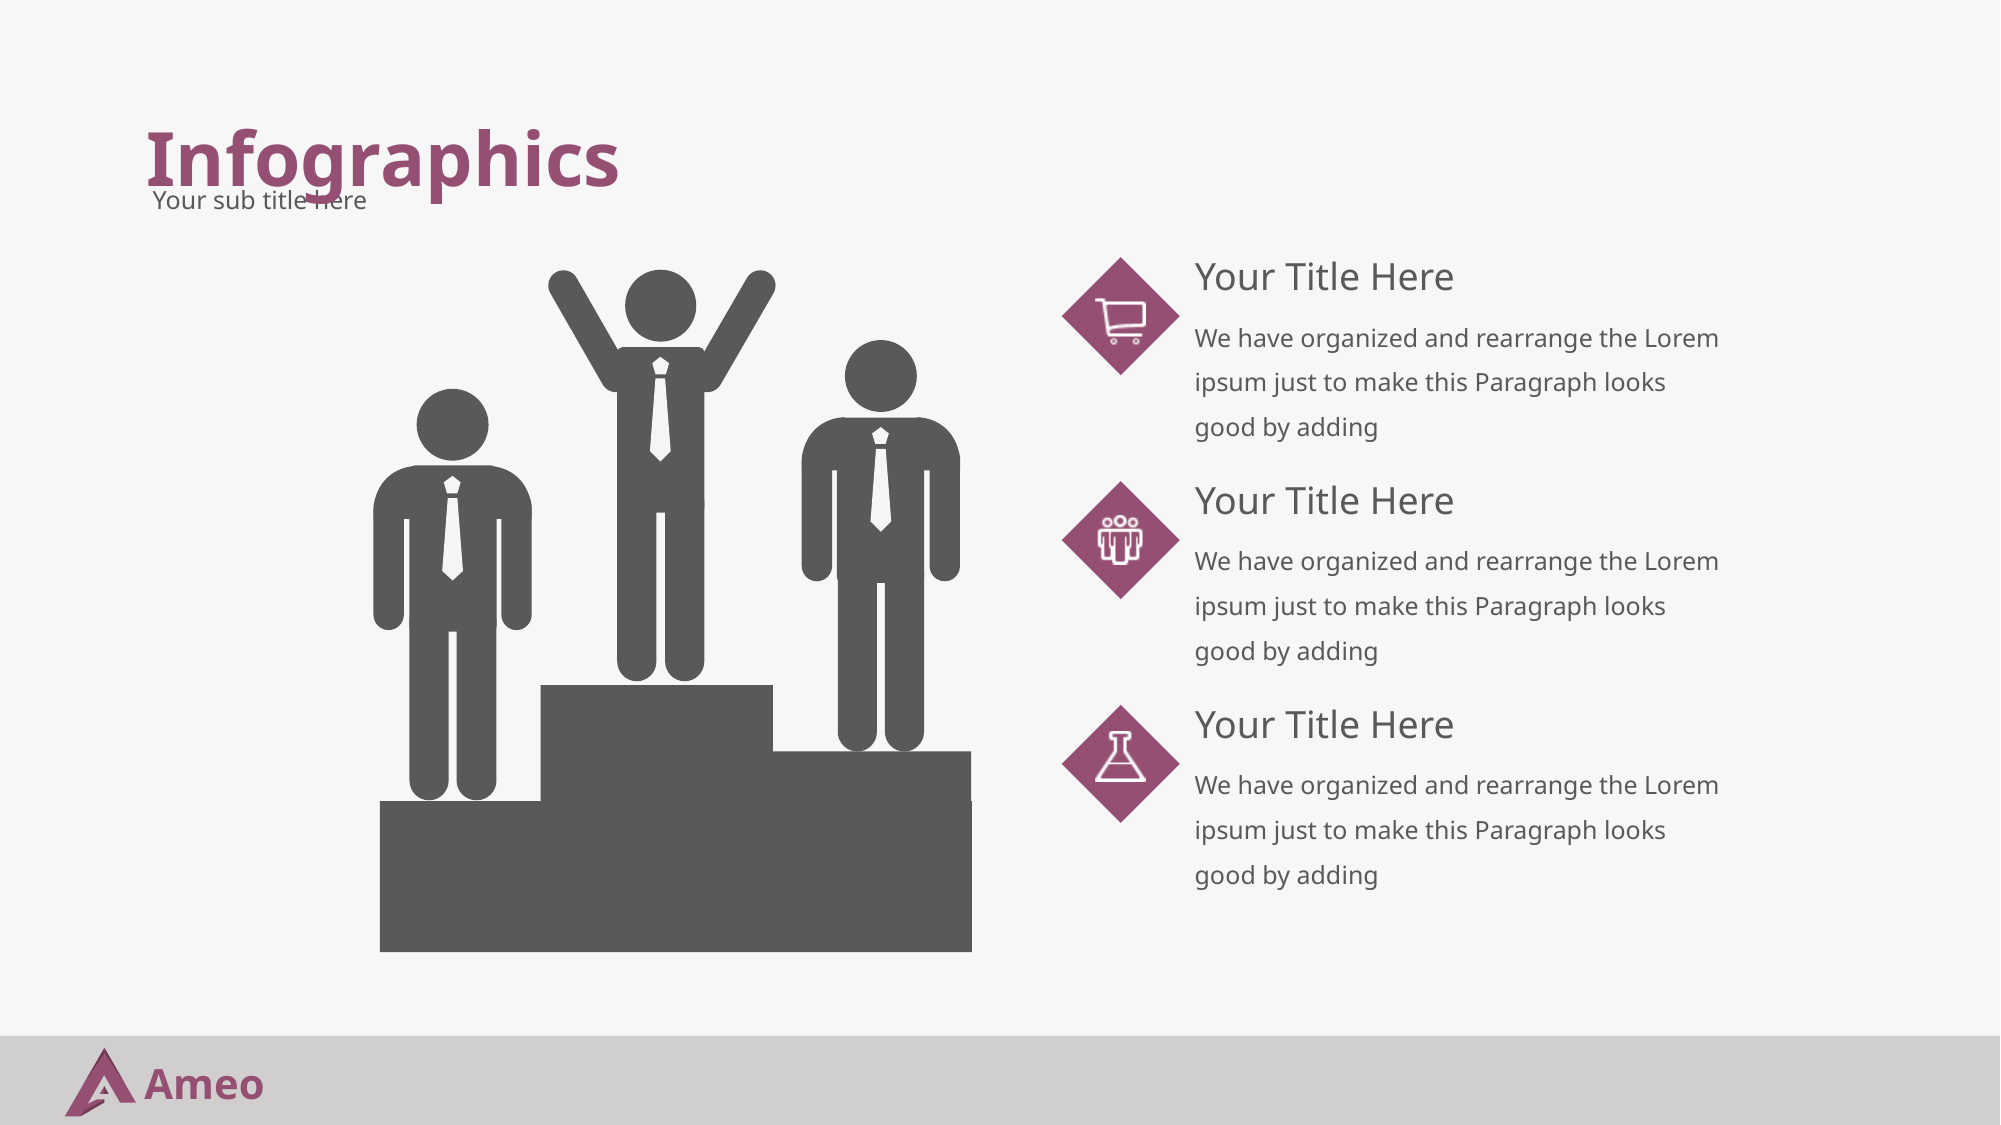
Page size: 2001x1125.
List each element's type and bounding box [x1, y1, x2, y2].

text_box [1061, 234, 1766, 416]
text_box [1061, 458, 1766, 640]
text_box [1061, 682, 1766, 863]
picture [1095, 515, 1146, 566]
picture [1095, 297, 1146, 348]
text_box [373, 268, 972, 953]
picture [1095, 731, 1146, 782]
text_box [131, 59, 1133, 218]
